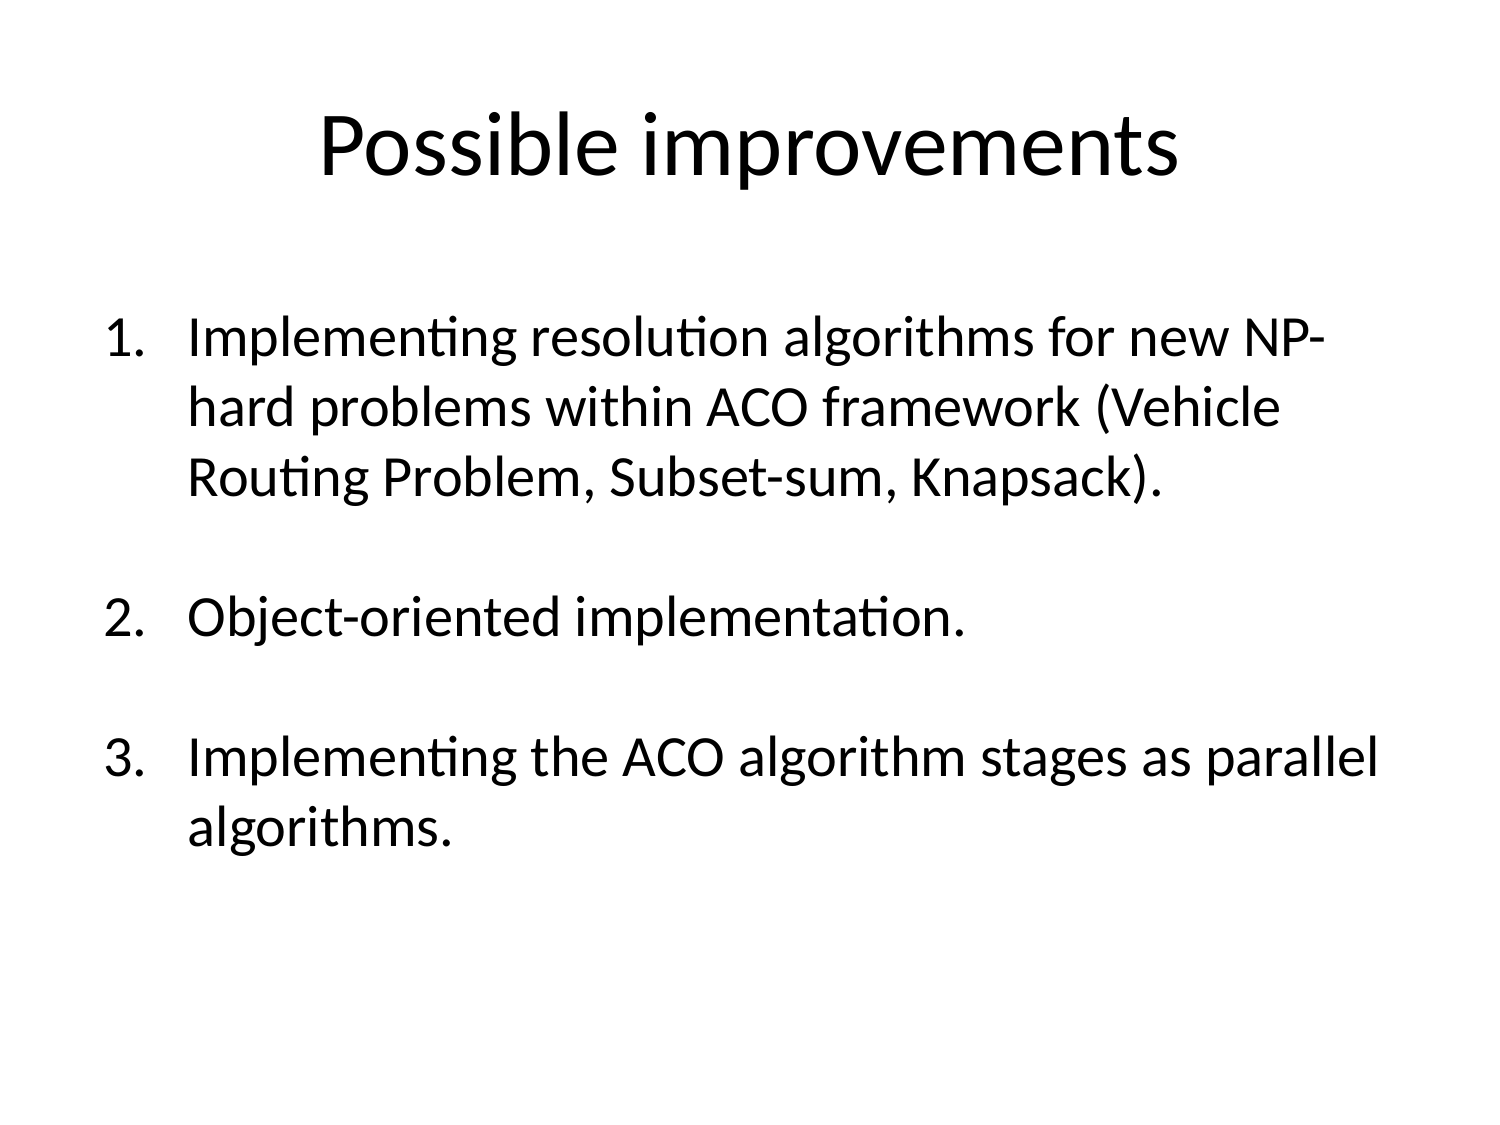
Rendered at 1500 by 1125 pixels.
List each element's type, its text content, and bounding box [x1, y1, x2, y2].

text_box Implementing resolution algorithms for new NP-hard problems within ACO framework (Vehicle Routing Problem, Subset-sum, Knapsack). Object-oriented implementation. Implementing the ACO algorithm stages as parallel algorithms. [88, 290, 1447, 936]
title Possible improvements [75, 45, 1425, 233]
